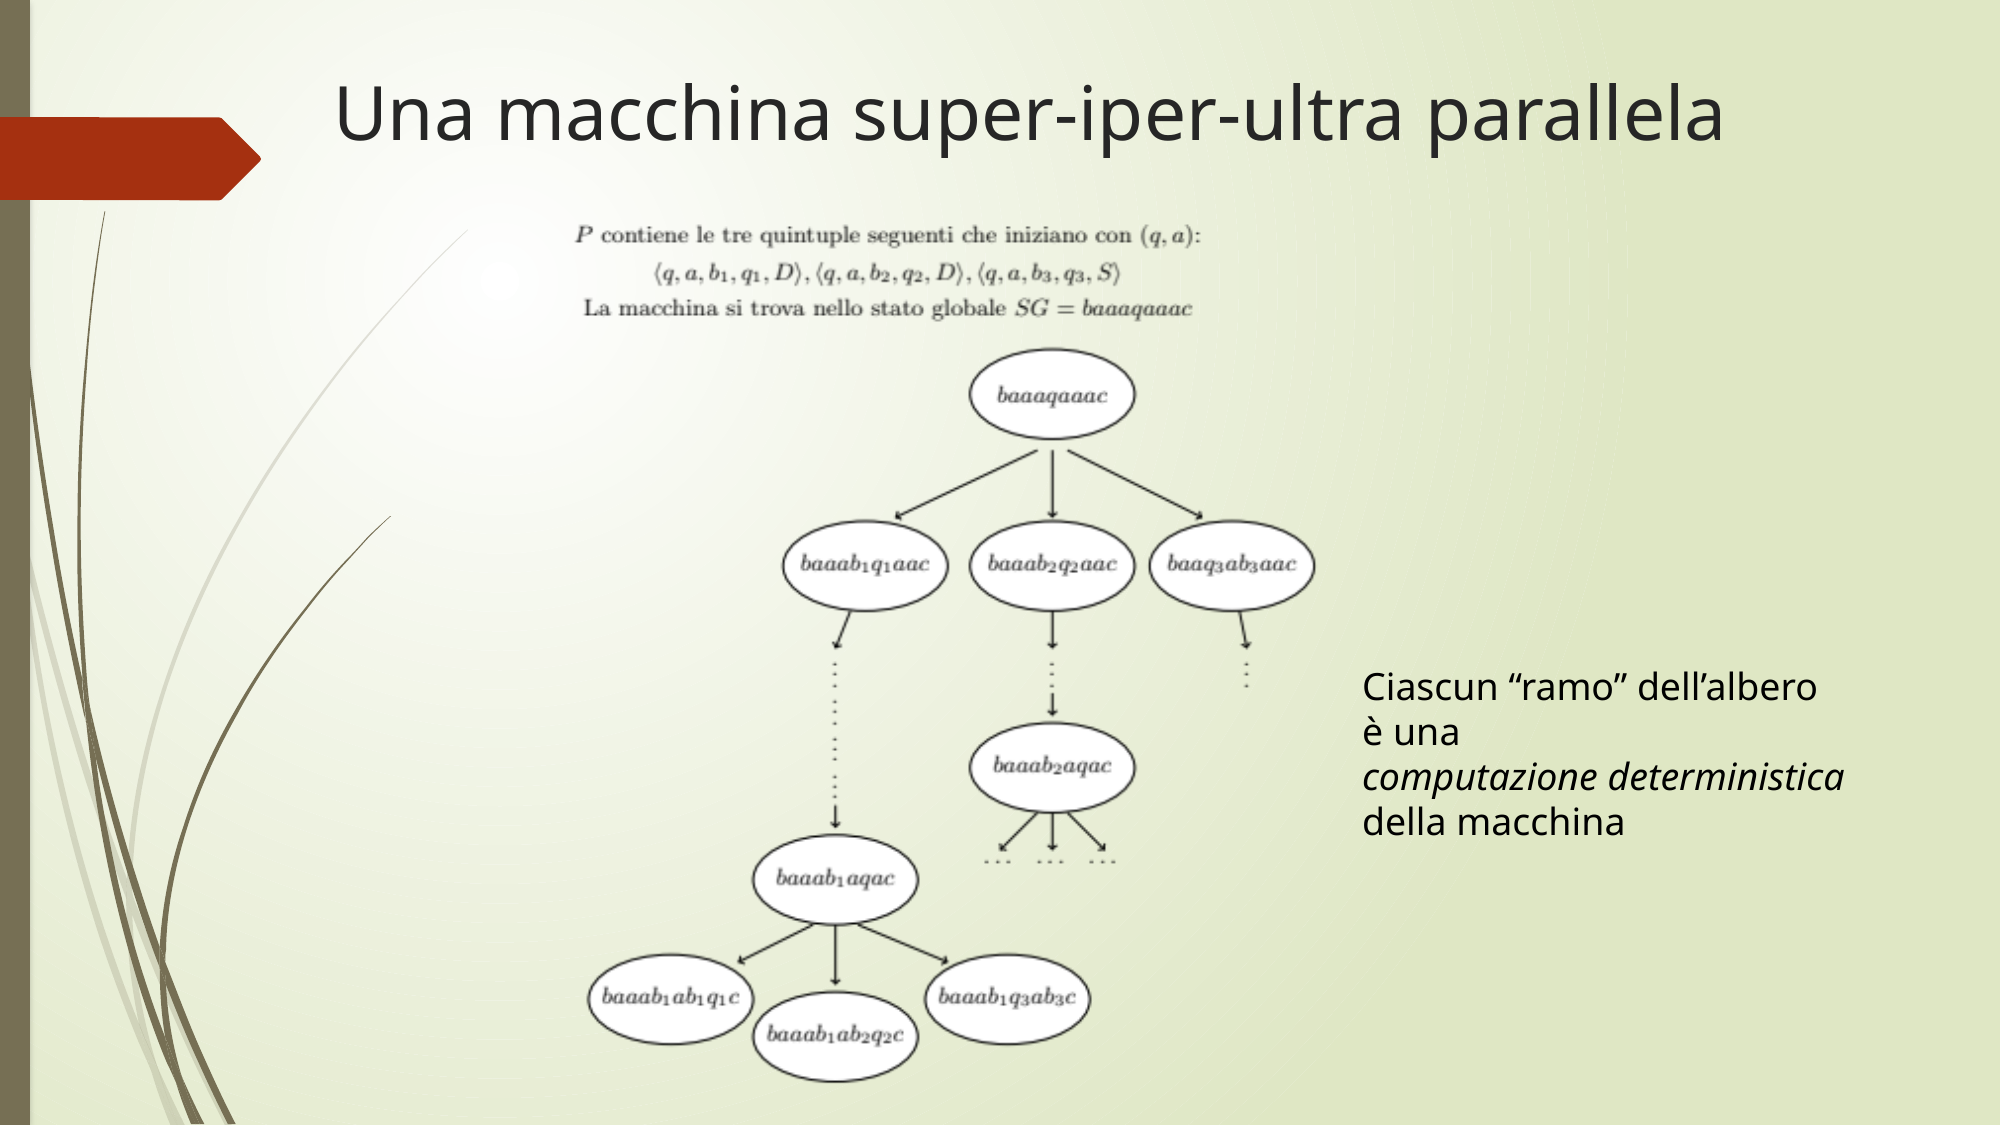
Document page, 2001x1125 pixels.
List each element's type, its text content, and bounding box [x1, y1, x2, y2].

text_box Ciascun “ramo” dell’albero è una computazione deterministica della macchina [1377, 655, 1943, 851]
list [515, 118, 1373, 1125]
title Una macchina super-iper-ultra parallela [318, 57, 1814, 268]
